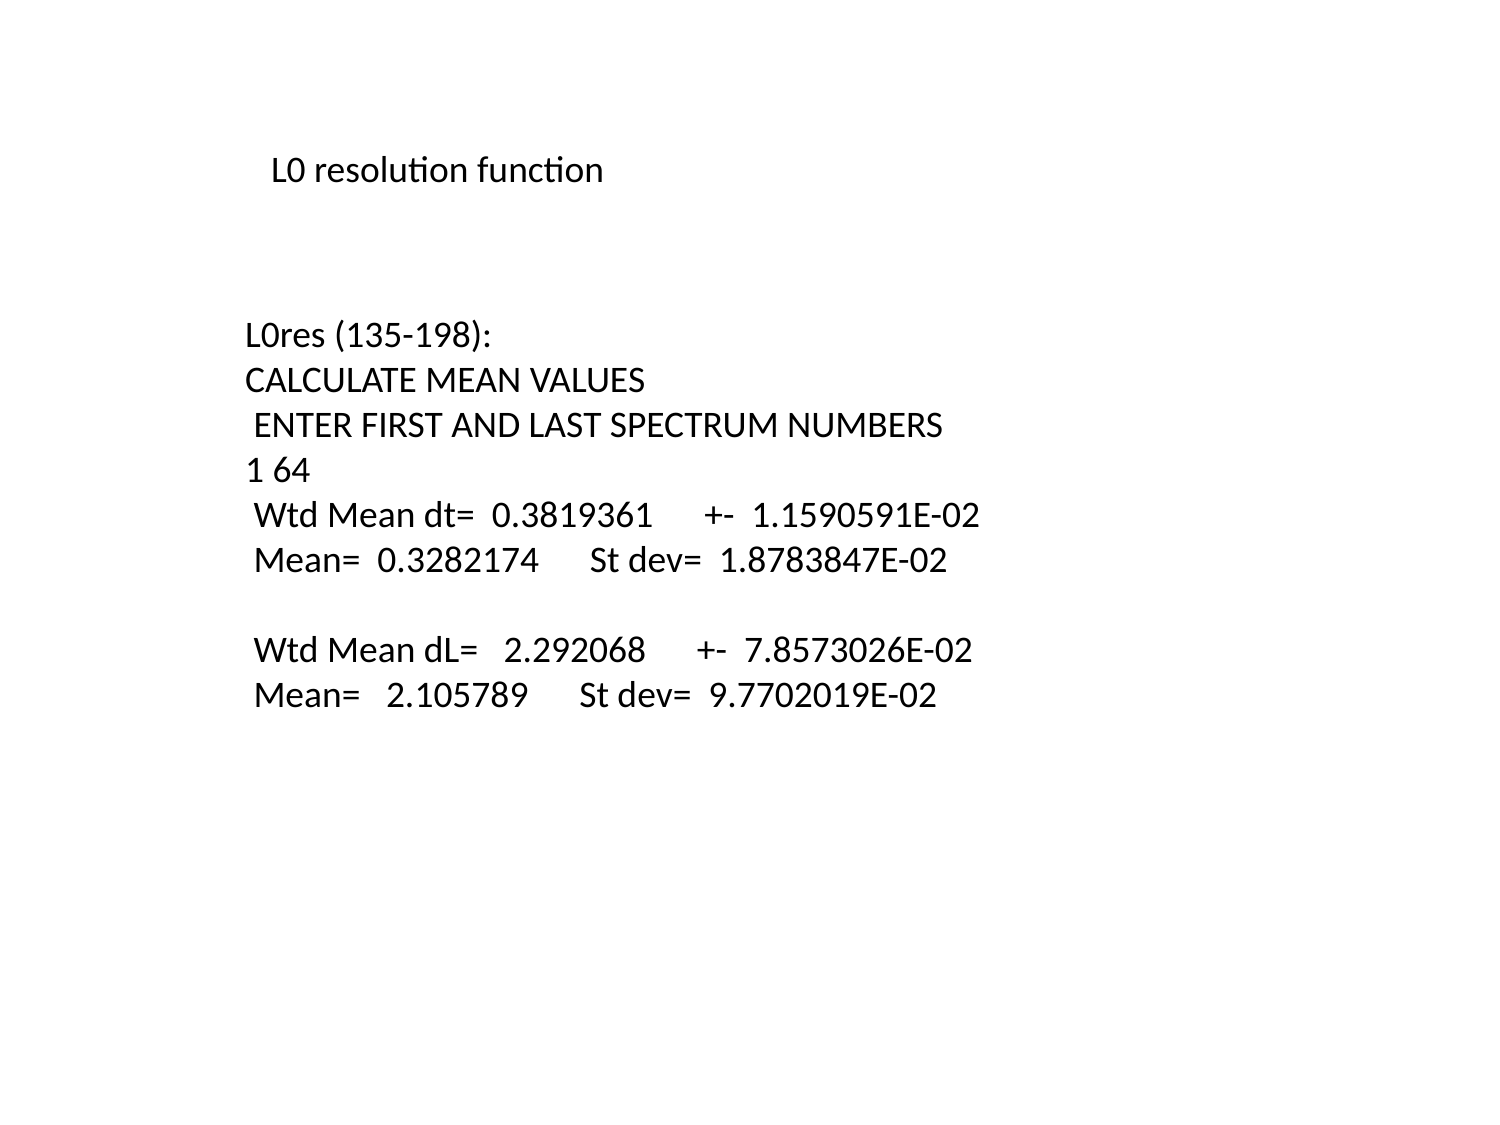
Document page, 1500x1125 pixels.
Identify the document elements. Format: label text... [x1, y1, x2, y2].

text_box L0res (135-198): CALCULATE MEAN VALUES ENTER FIRST AND LAST SPECTRUM NUMBERS 1 64 Wtd Mean dt= 0.3819361 +- 1.1590591E-02 Mean= 0.3282174 St dev= 1.8783847E-02 Wtd Mean dL= 2.292068 +- 7.8573026E-02 Mean= 2.105789 St dev= 9.7702019E-02 [230, 302, 1125, 723]
text_box L0 resolution function [256, 137, 620, 197]
